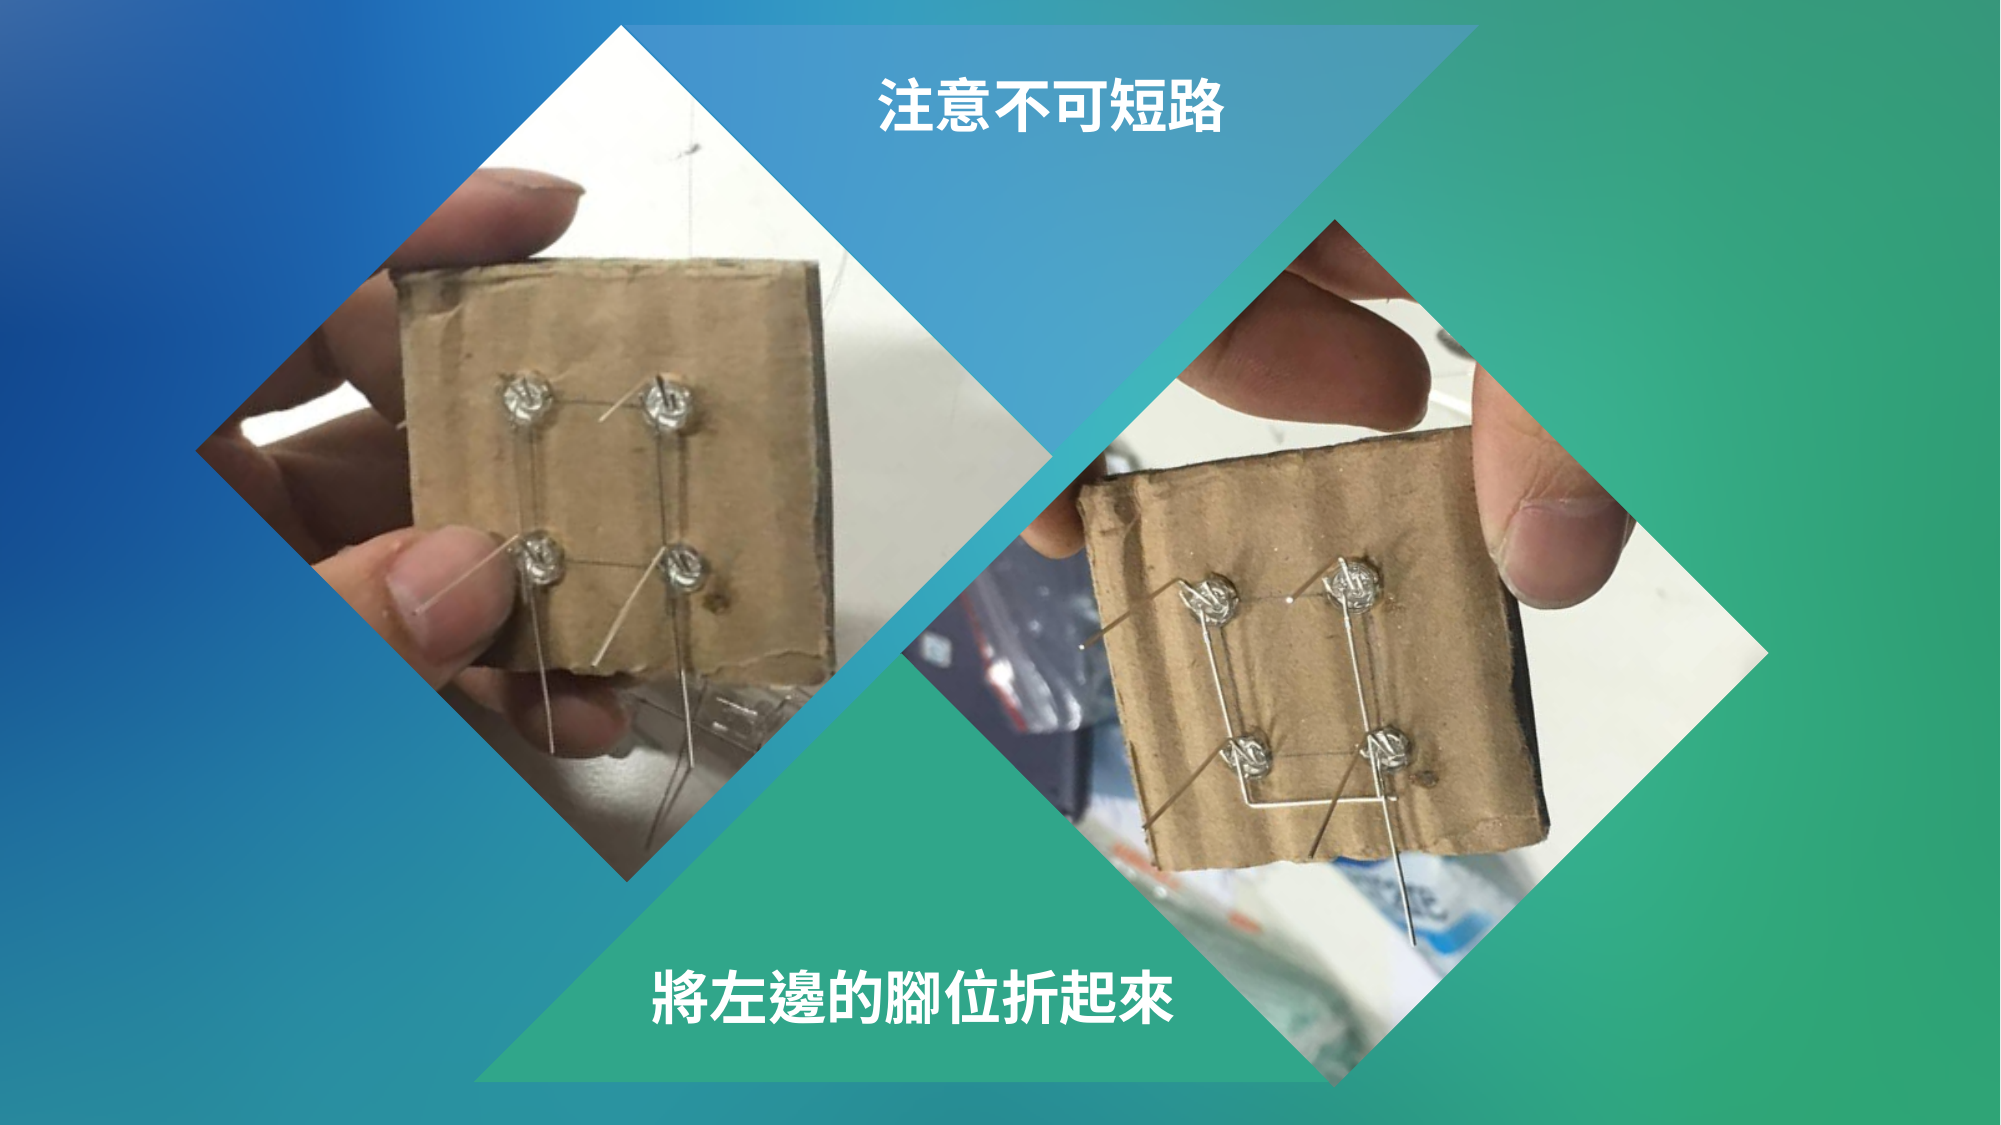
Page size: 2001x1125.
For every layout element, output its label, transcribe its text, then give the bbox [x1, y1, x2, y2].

text_box 注意不可短路 [861, 61, 1242, 147]
text_box [473, 682, 1329, 1083]
text_box 將左邊的腳位折起來 [637, 953, 1192, 1039]
text_box [623, 24, 1480, 429]
picture [0, 0, 2001, 1125]
